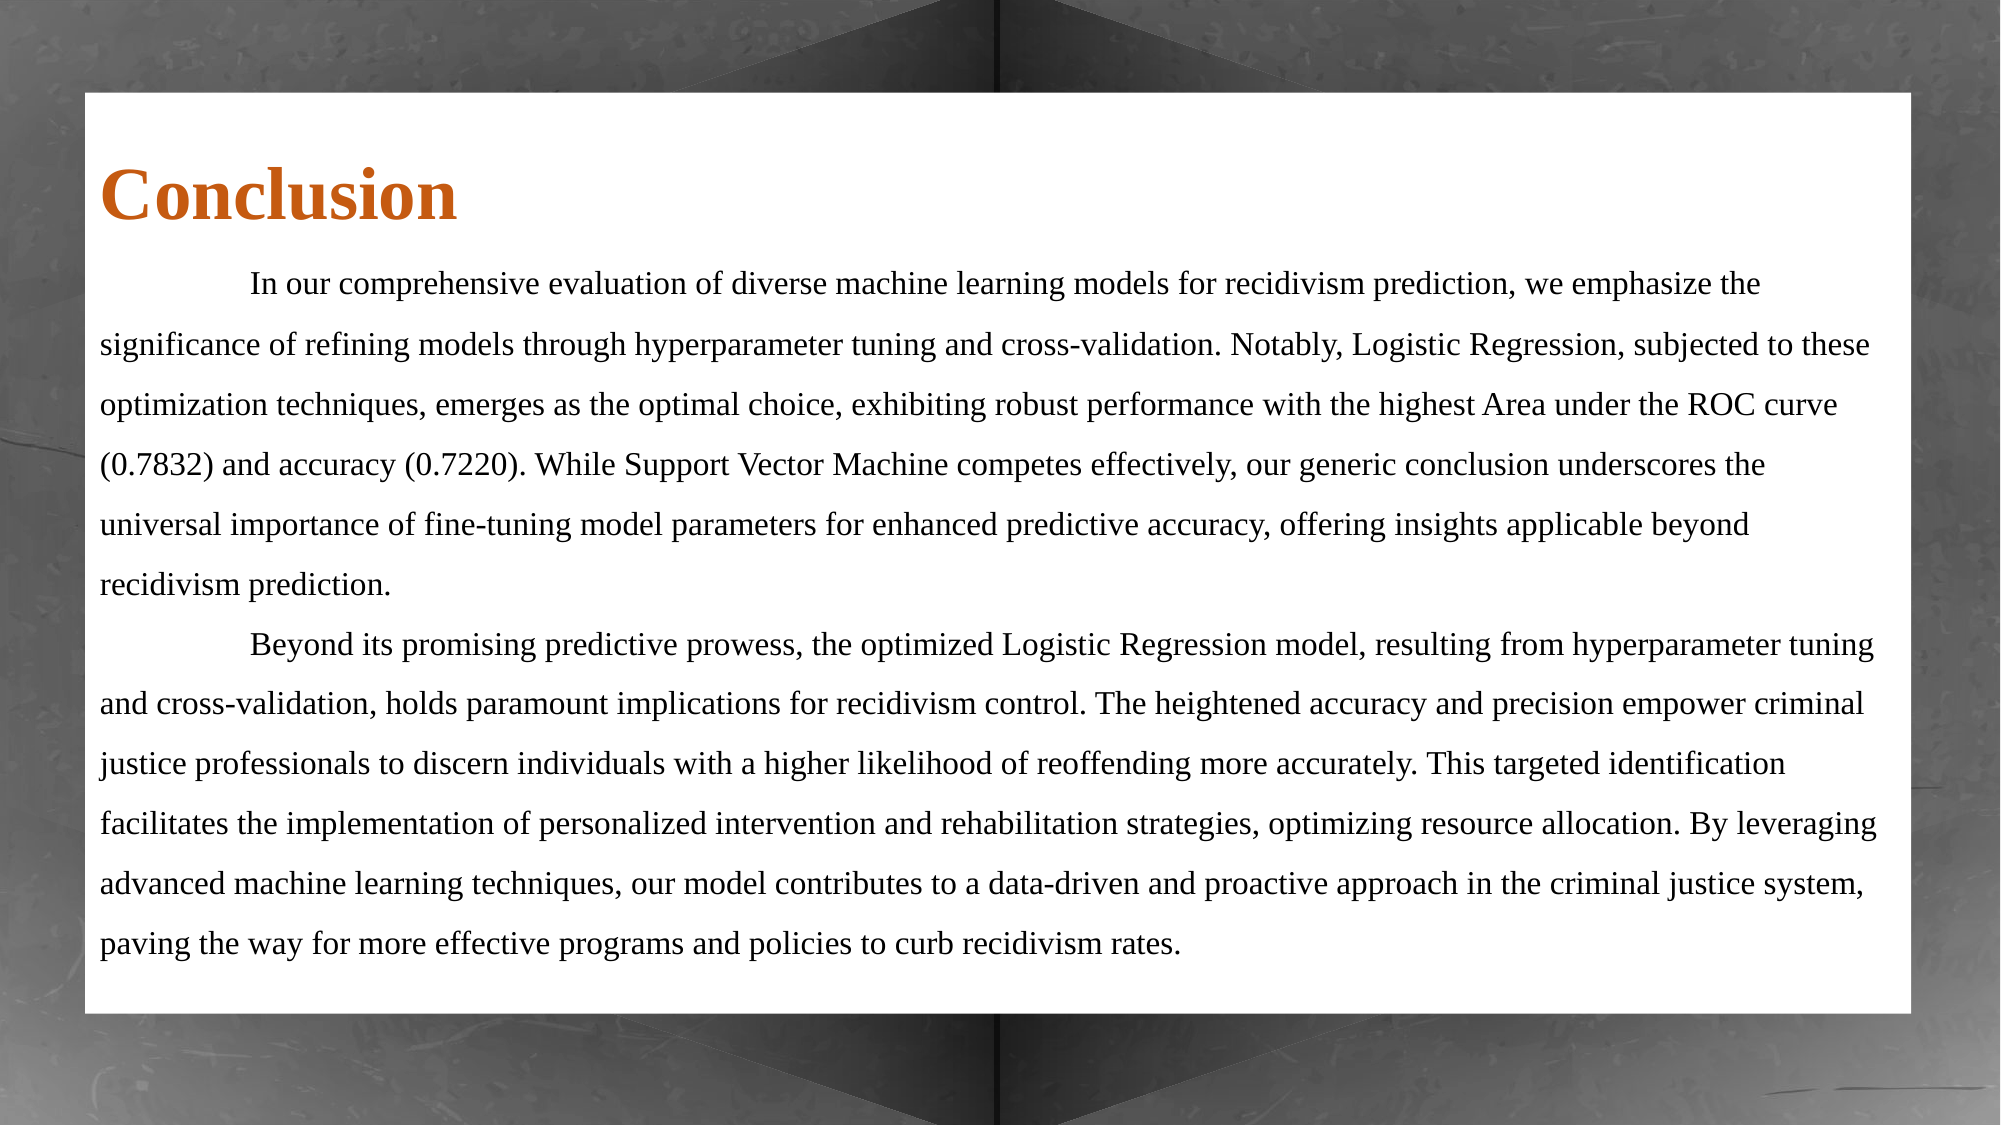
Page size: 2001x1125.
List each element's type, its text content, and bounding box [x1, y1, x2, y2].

text_box Conclusion In our comprehensive evaluation of diverse machine learning models for recidivism prediction, we emphasize the significance of refining models through hyperparameter tuning and cross-validation. Notably, Logistic Regression, subjected to these optimization techniques, emerges as the optimal choice, exhibiting robust performance with the highest Area under the ROC curve (0.7832) and accuracy (0.7220). While Support Vector Machine competes effectively, our generic conclusion underscores the universal importance of fine-tuning model parameters for enhanced predictive accuracy, offering insights applicable beyond recidivism prediction. Beyond its promising predictive prowess, the optimized Logistic Regression model, resulting from hyperparameter tuning and cross-validation, holds paramount implications for recidivism control. The heightened accuracy and precision empower criminal justice professionals to discern individuals with a higher likelihood of reoffending more accurately. This targeted identification facilitates the implementation of personalized intervention and rehabilitation strategies, optimizing resource allocation. By leveraging advanced machine learning techniques, our model contributes to a data-driven and proactive approach in the criminal justice system, paving the way for more effective programs and policies to curb recidivism rates. [85, 92, 1912, 1014]
picture [0, 0, 2001, 1125]
